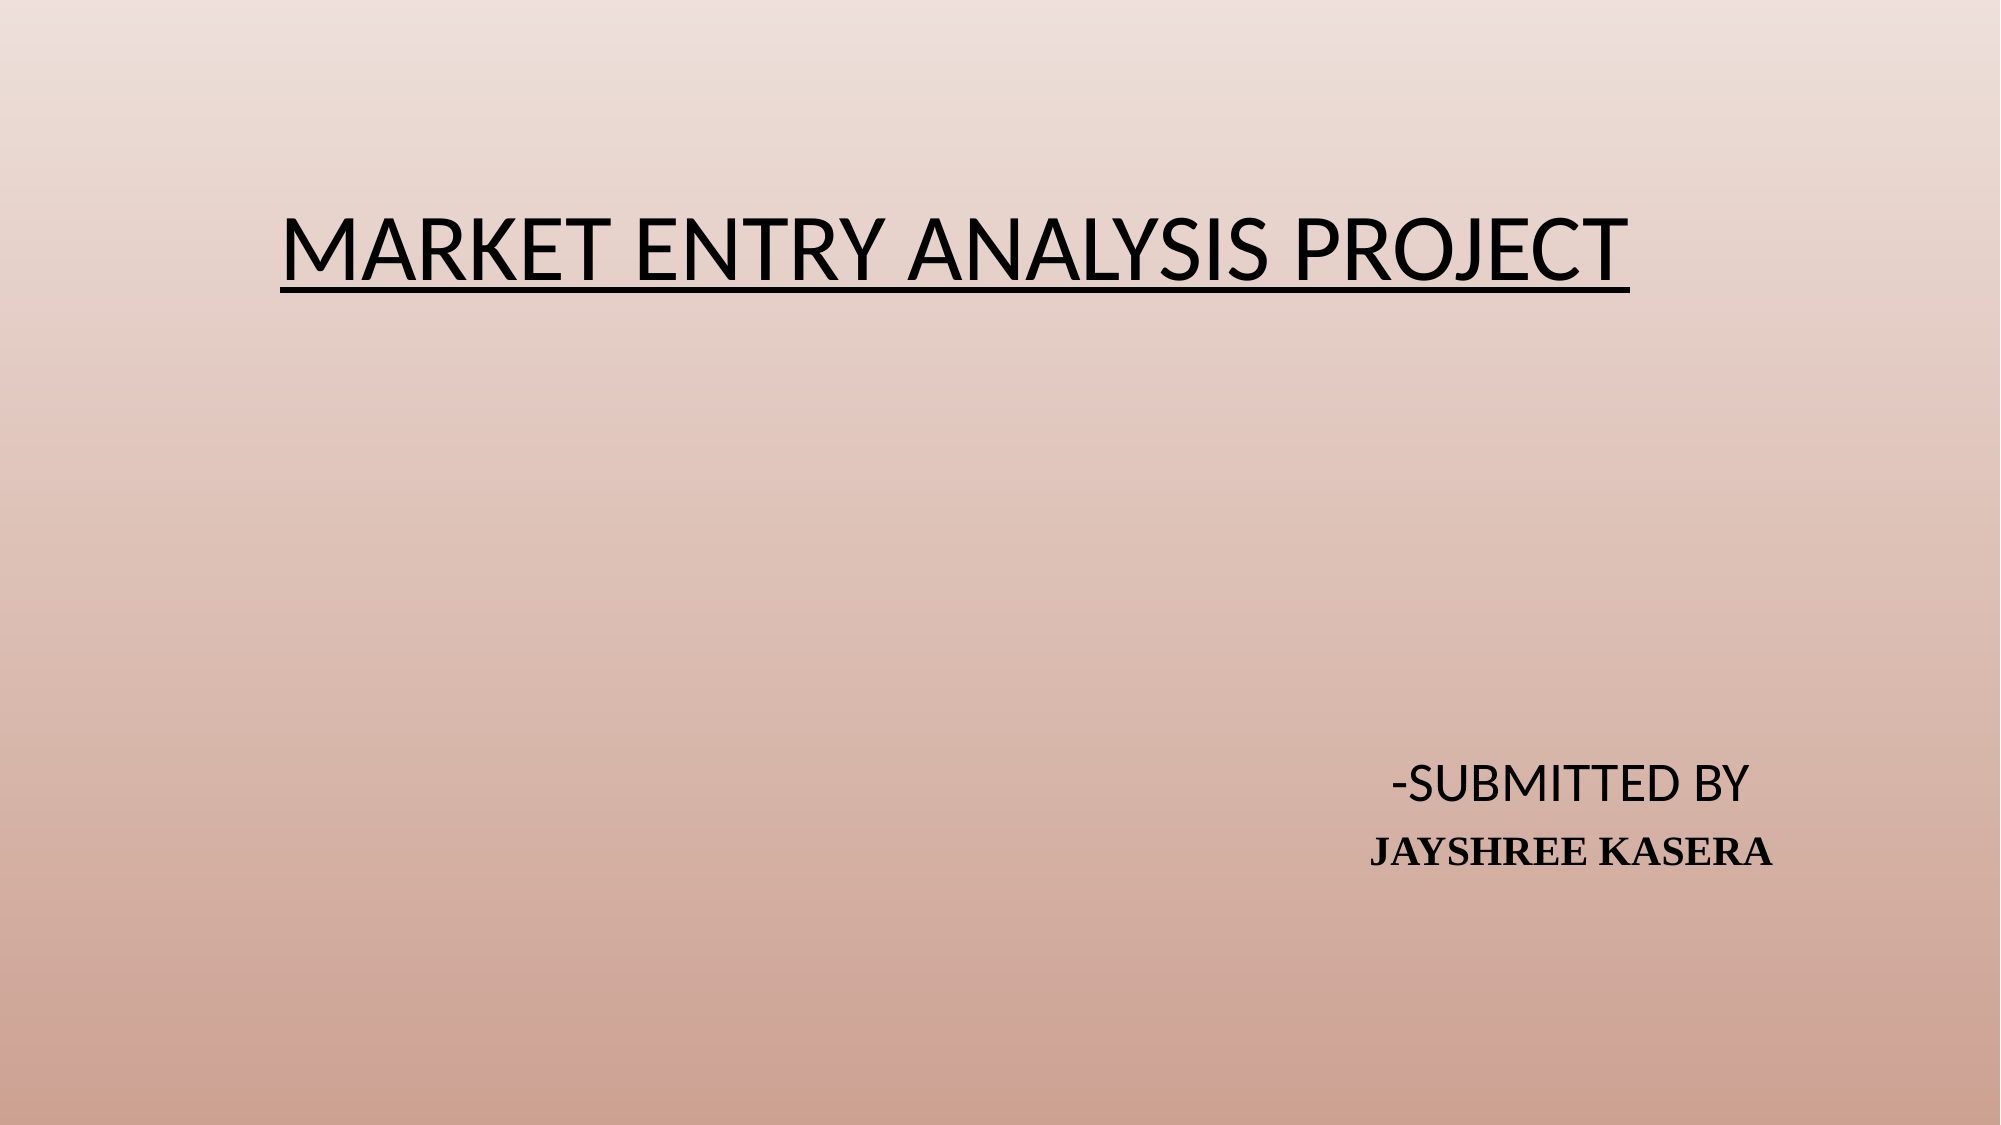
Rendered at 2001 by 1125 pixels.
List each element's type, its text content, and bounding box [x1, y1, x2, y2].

subtitle -SUBMITTED BY JAYSHREE KASERA [1207, 745, 1936, 884]
title MARKET ENTRY ANALYSIS PROJECT [159, 189, 1750, 450]
